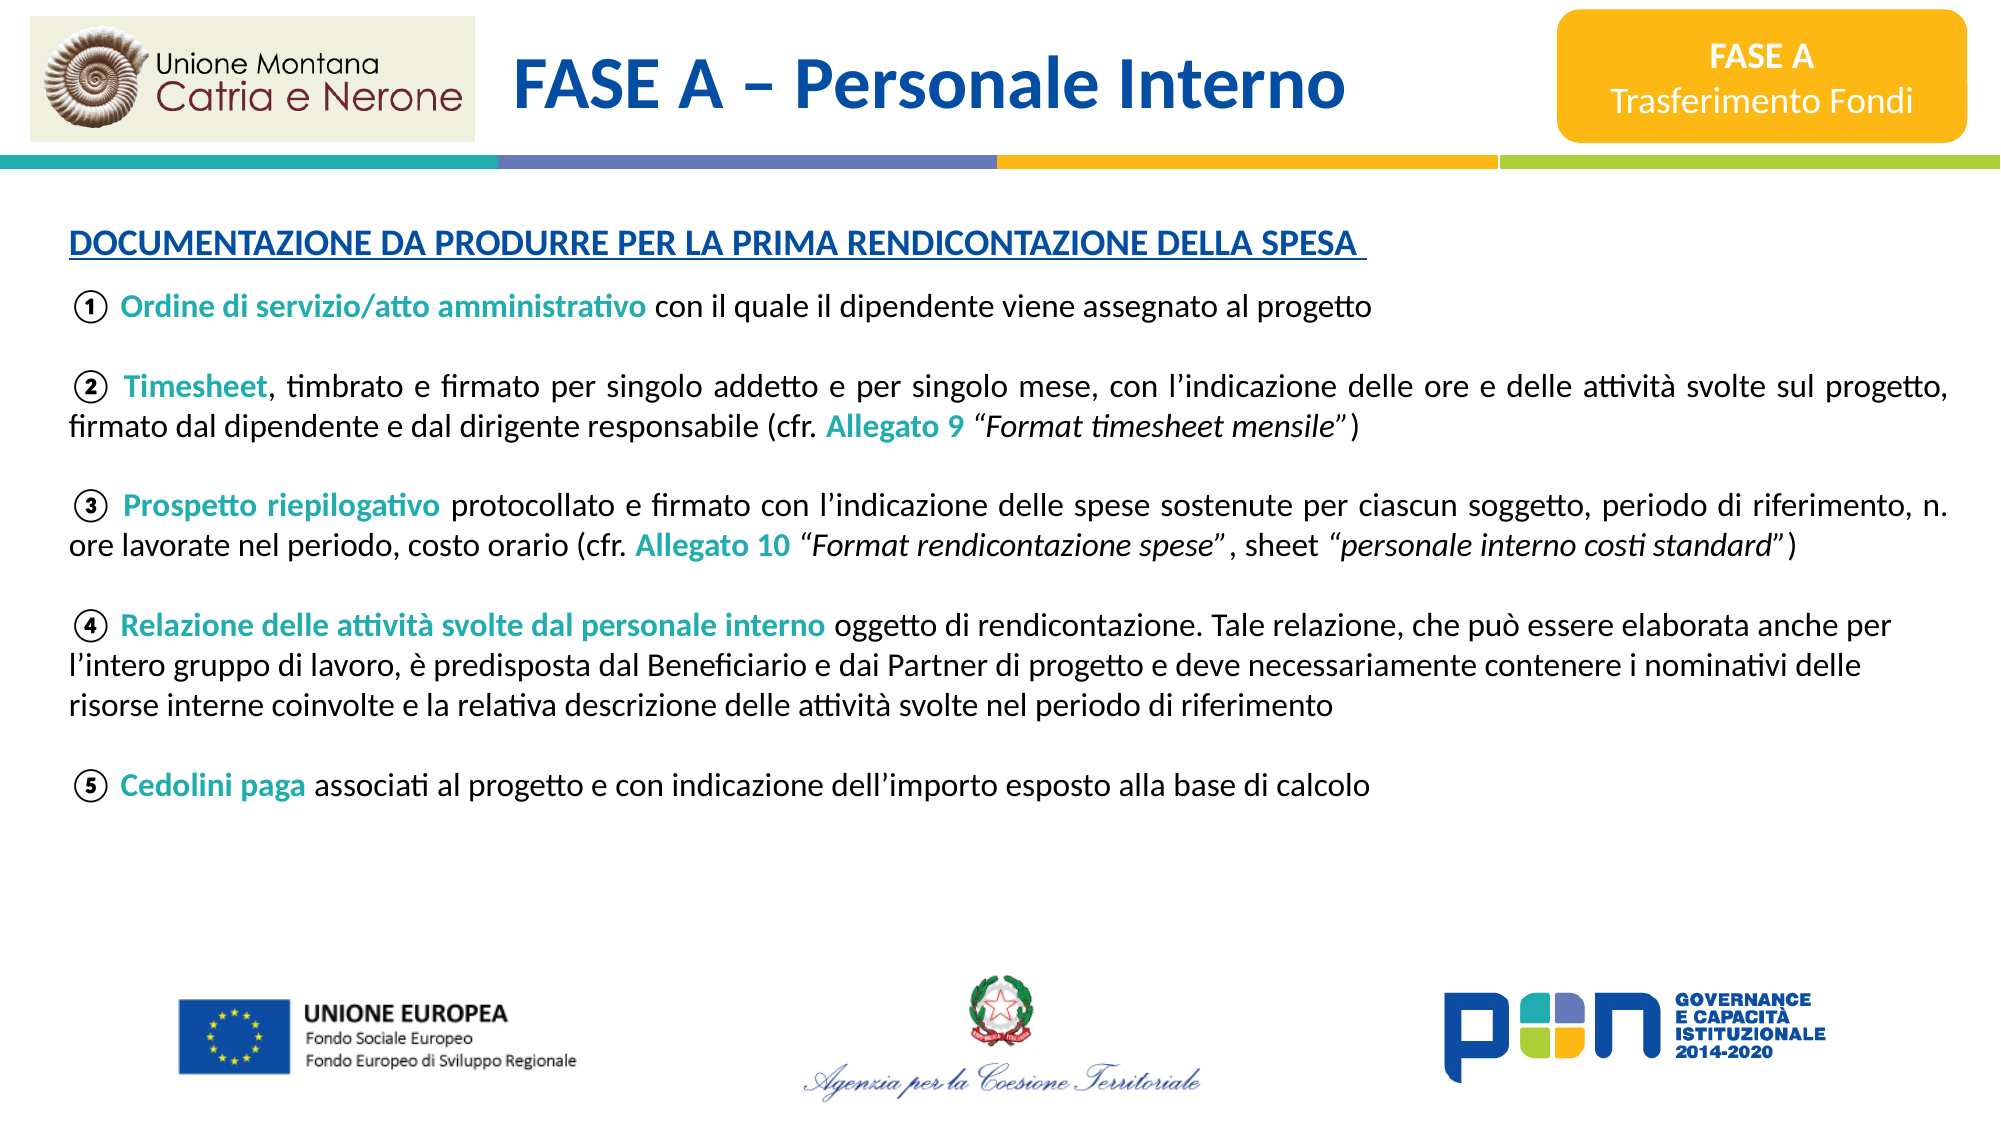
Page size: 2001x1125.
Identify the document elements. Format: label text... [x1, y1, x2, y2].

picture [30, 16, 475, 142]
text_box ① Ordine di servizio/atto amministrativo con il quale il dipendente viene assegnato al progetto ② Timesheet, timbrato e firmato per singolo addetto e per singolo mese, con l’indicazione delle ore e delle attività svolte sul progetto, firmato dal dipendente e dal dirigente responsabile (cfr. Allegato 9 “Format timesheet mensile”) ③ Prospetto riepilogativo protocollato e firmato con l’indicazione delle spese sostenute per ciascun soggetto, periodo di riferimento, n. ore lavorate nel periodo, costo orario (cfr. Allegato 10 “Format rendicontazione spese”, sheet “personale interno costi standard”) ④ Relazione delle attività svolte dal personale interno oggetto di rendicontazione. Tale relazione, che può essere elaborata anche per l’intero gruppo di lavoro, è predisposta dal Beneficiario e dai Partner di progetto e deve necessariamente contenere i nominativi delle risorse interne coinvolte e la relativa descrizione delle attività svolte nel periodo di riferimento ⑤ Cedolini paga associati al progetto e con indicazione dell’importo esposto alla base di calcolo [54, 276, 1967, 811]
text_box DOCUMENTAZIONE DA PRODURRE PER LA PRIMA RENDICONTAZIONE DELLA SPESA [54, 210, 1938, 271]
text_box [160, 947, 1840, 1125]
text_box FASE A Trasferimento Fondi [1557, 9, 1968, 143]
text_box FASE A – Personale Interno [498, 26, 1877, 132]
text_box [0, 155, 2000, 168]
